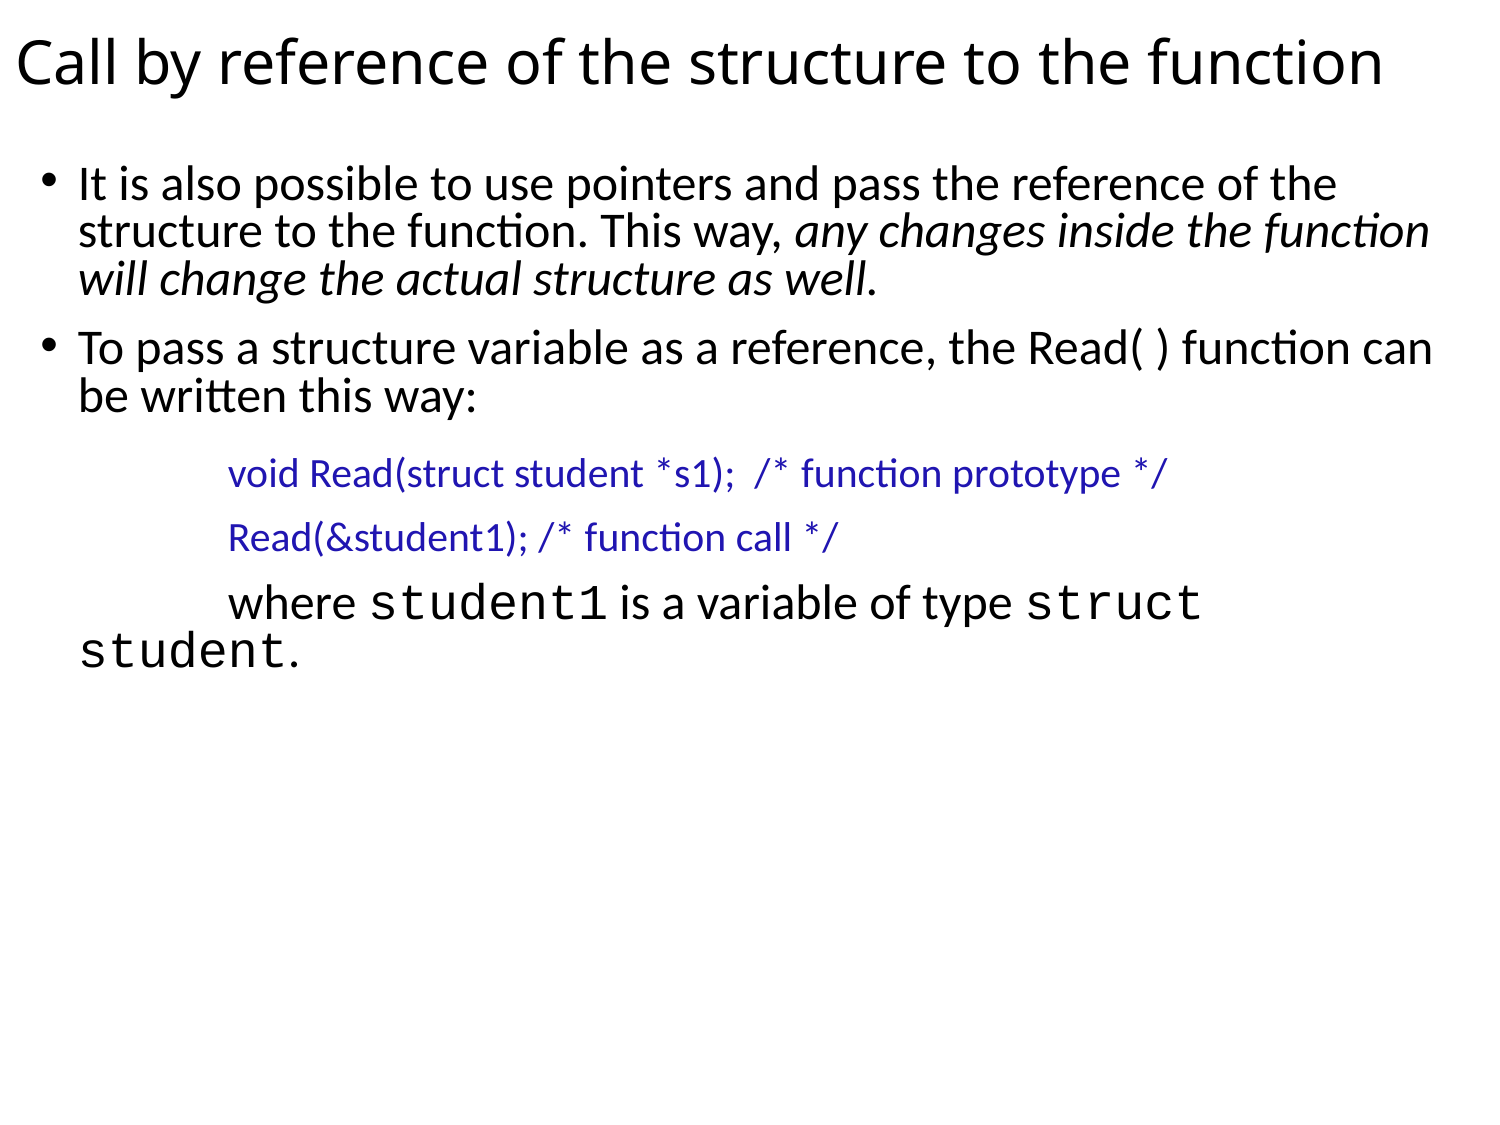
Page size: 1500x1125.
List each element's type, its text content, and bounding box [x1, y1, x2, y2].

list It is also possible to use pointers and pass the reference of the structure to the function. This way, any changes inside the function will change the actual structure as well. To pass a structure variable as a reference, the Read( ) function can be written this way: void Read(struct student *s1); /* function prototype */ Read(&student1); /* function call */ where student1 is a variable of type struct student. [25, 154, 1469, 1014]
title Call by reference of the structure to the function [0, 25, 1500, 136]
